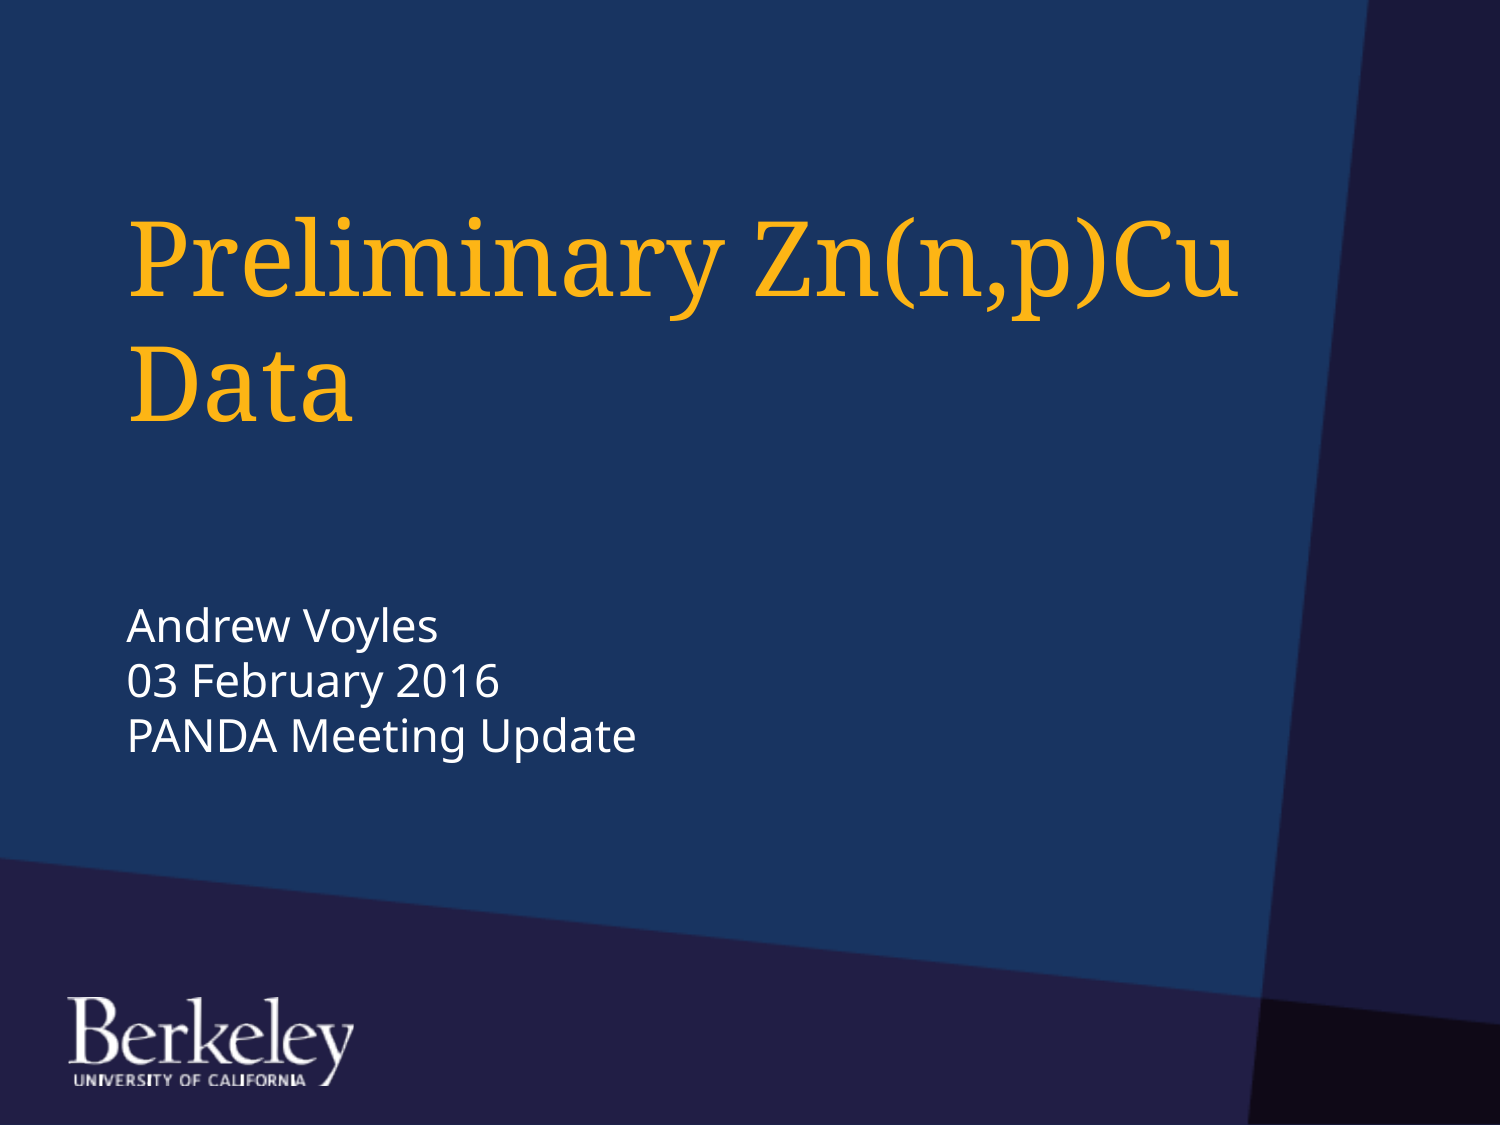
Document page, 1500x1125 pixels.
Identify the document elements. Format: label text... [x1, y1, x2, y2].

text_box Preliminary Zn(n,p)Cu Data [112, 197, 1452, 439]
text_box Andrew Voyles 03 February 2016 PANDA Meeting Update [111, 589, 1322, 805]
picture [0, 0, 1500, 1125]
